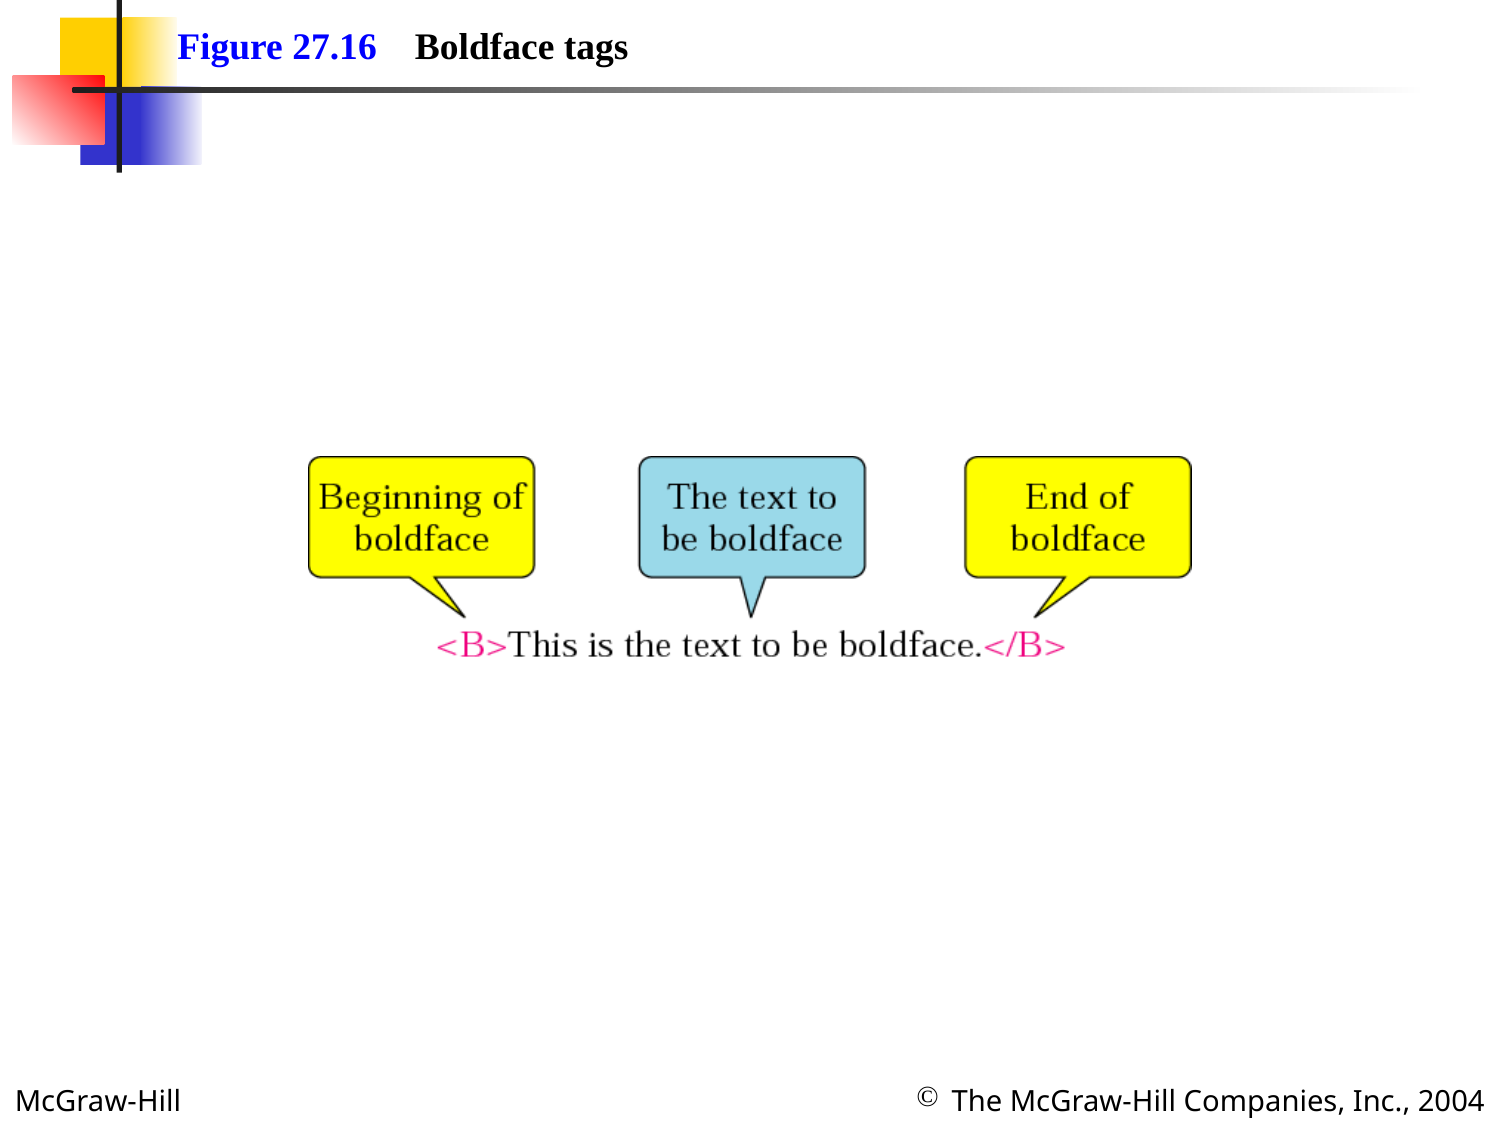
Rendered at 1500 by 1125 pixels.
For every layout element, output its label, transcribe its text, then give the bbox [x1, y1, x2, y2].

text_box [116, 93, 122, 173]
text_box [12, 75, 105, 145]
text_box [141, 93, 202, 165]
text_box [116, 0, 122, 87]
text_box [72, 87, 1423, 93]
picture [308, 456, 1192, 668]
text_box [60, 17, 116, 86]
text_box [122, 17, 177, 86]
text_box [122, 93, 141, 165]
text_box Figure 27.16 Boldface tags [162, 14, 1100, 75]
text_box [80, 93, 116, 165]
